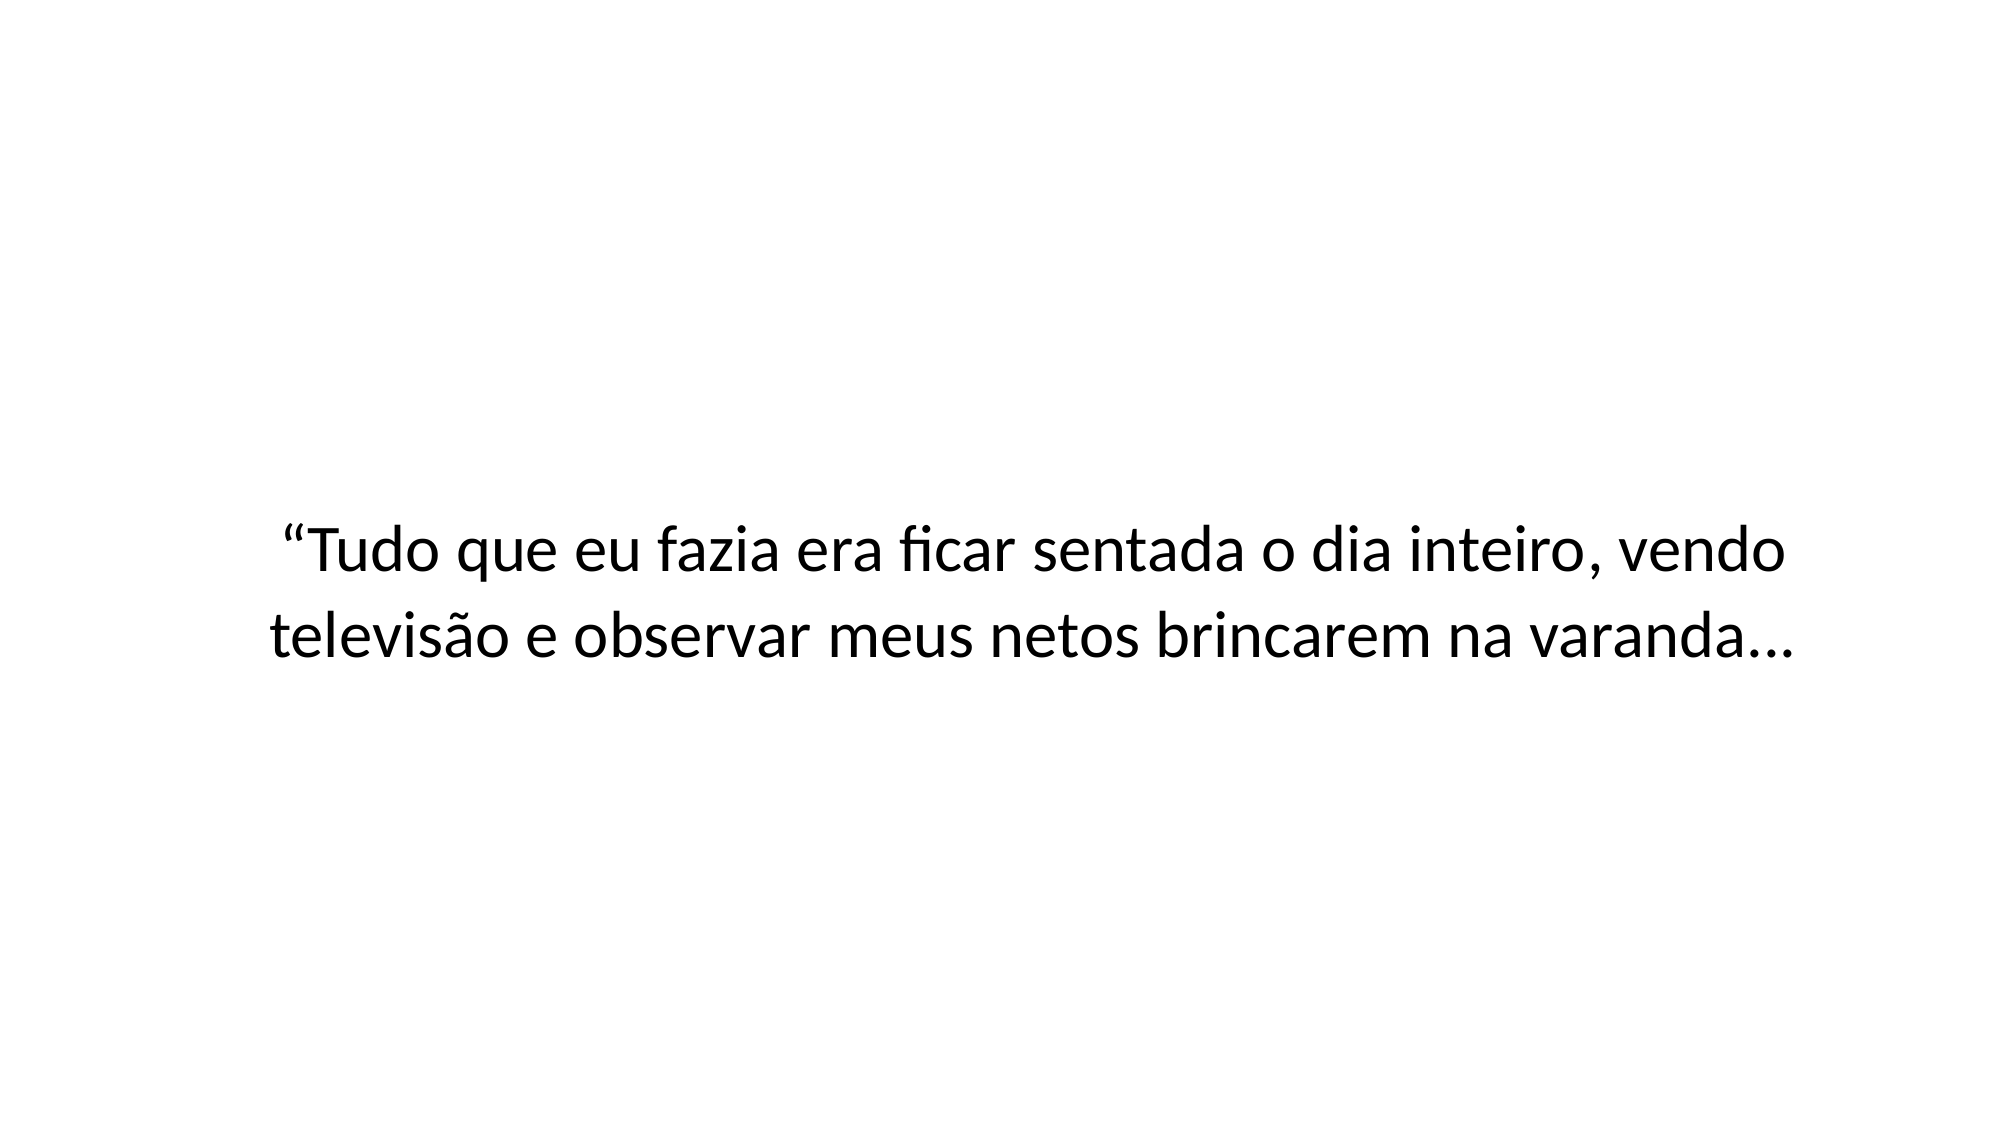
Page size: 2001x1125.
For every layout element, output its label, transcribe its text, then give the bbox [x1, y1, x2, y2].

text_box “Tudo que eu fazia era ficar sentada o dia inteiro, vendo televisão e observar meus netos brincarem na varanda... [211, 491, 1856, 678]
